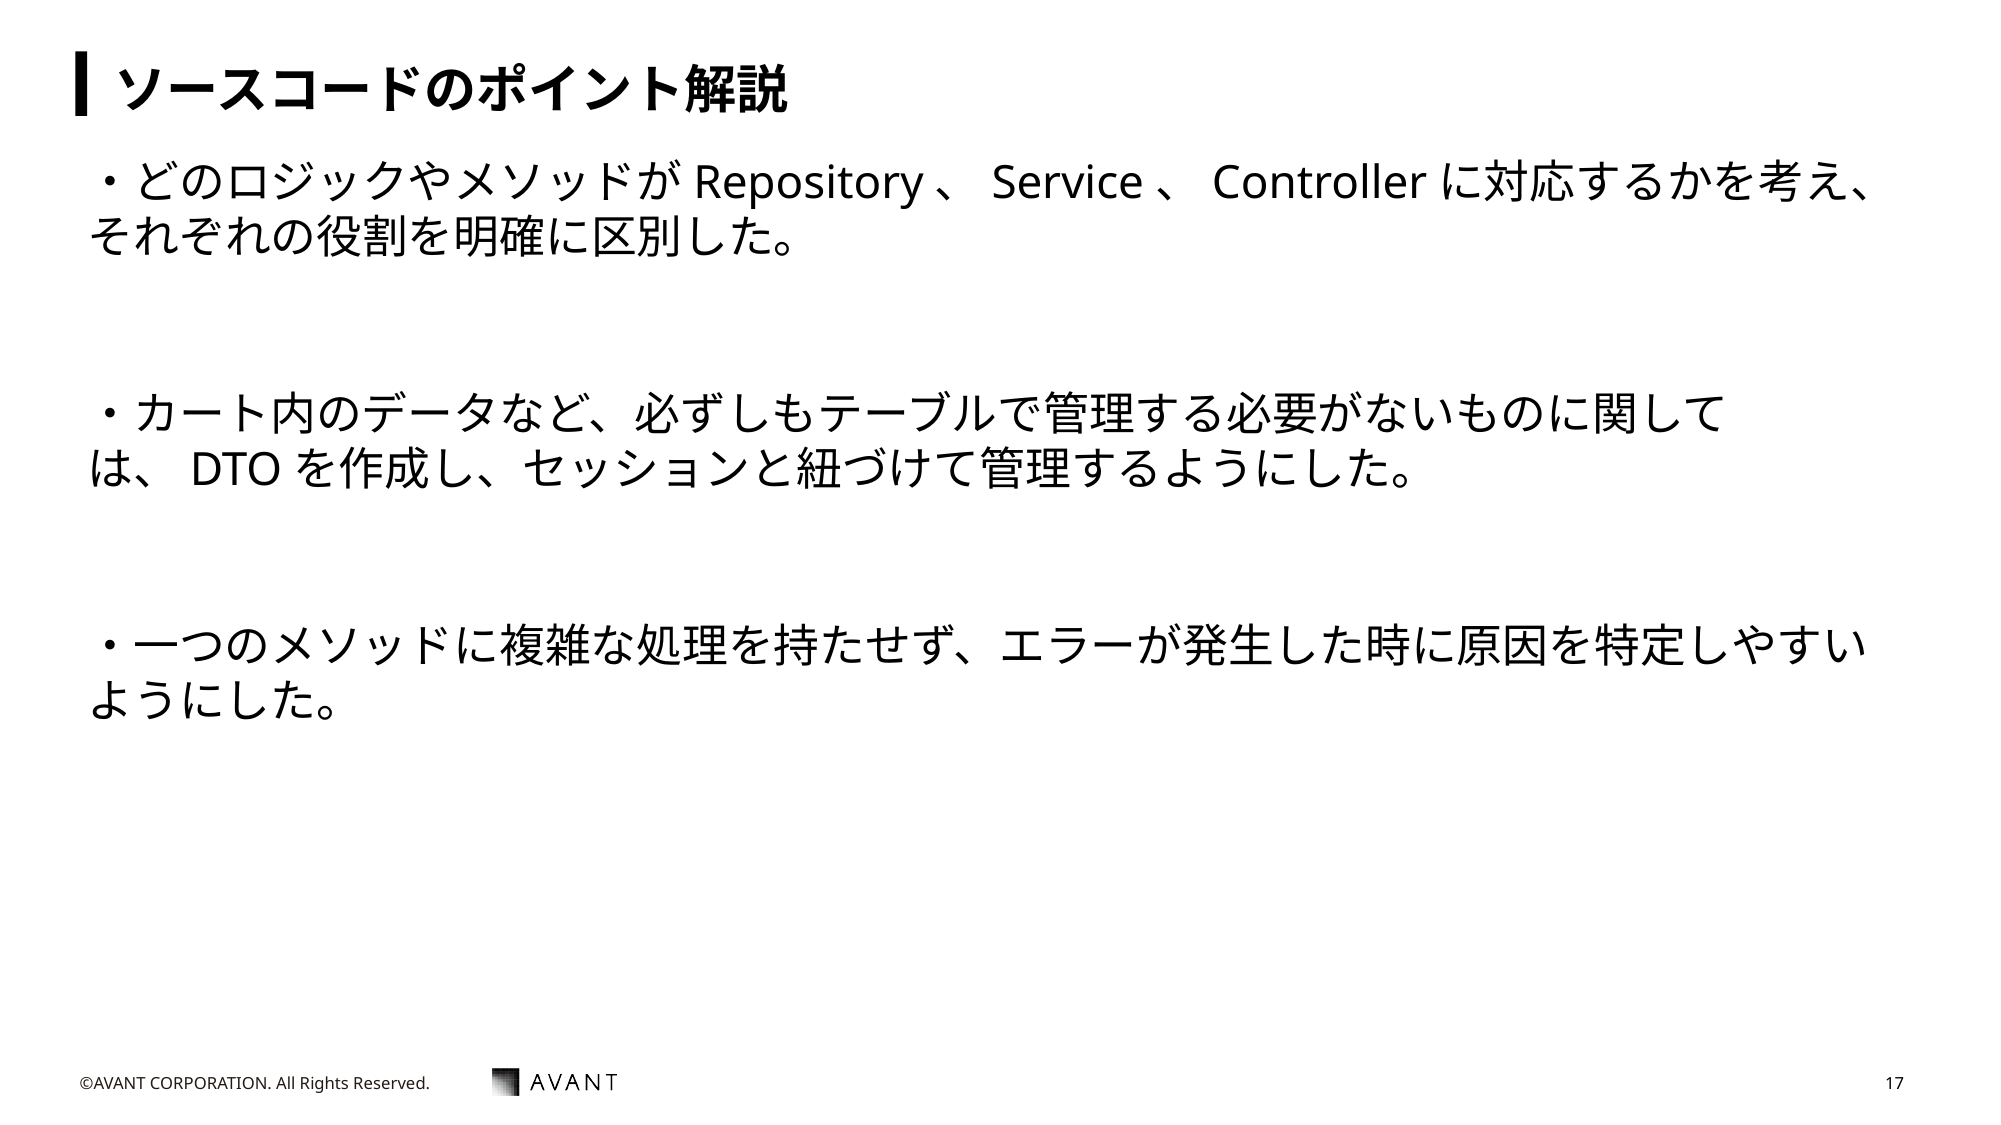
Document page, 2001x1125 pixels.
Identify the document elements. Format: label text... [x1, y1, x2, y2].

picture [492, 1068, 617, 1096]
list ・どのロジックやメソッドがRepository、Service、Controllerに対応するかを考え、それぞれの役割を明確に区別した。 ・カート内のデータなど、必ずしもテーブルで管理する必要がないものに関しては、DTOを作成し、セッションと紐づけて管理するようにした。 ・一つのメソッドに複雑な処理を持たせず、エラーが発生した時に原因を特定しやすいようにした。 [72, 145, 1928, 1047]
title ソースコードのポイント解説 [100, 49, 1701, 113]
